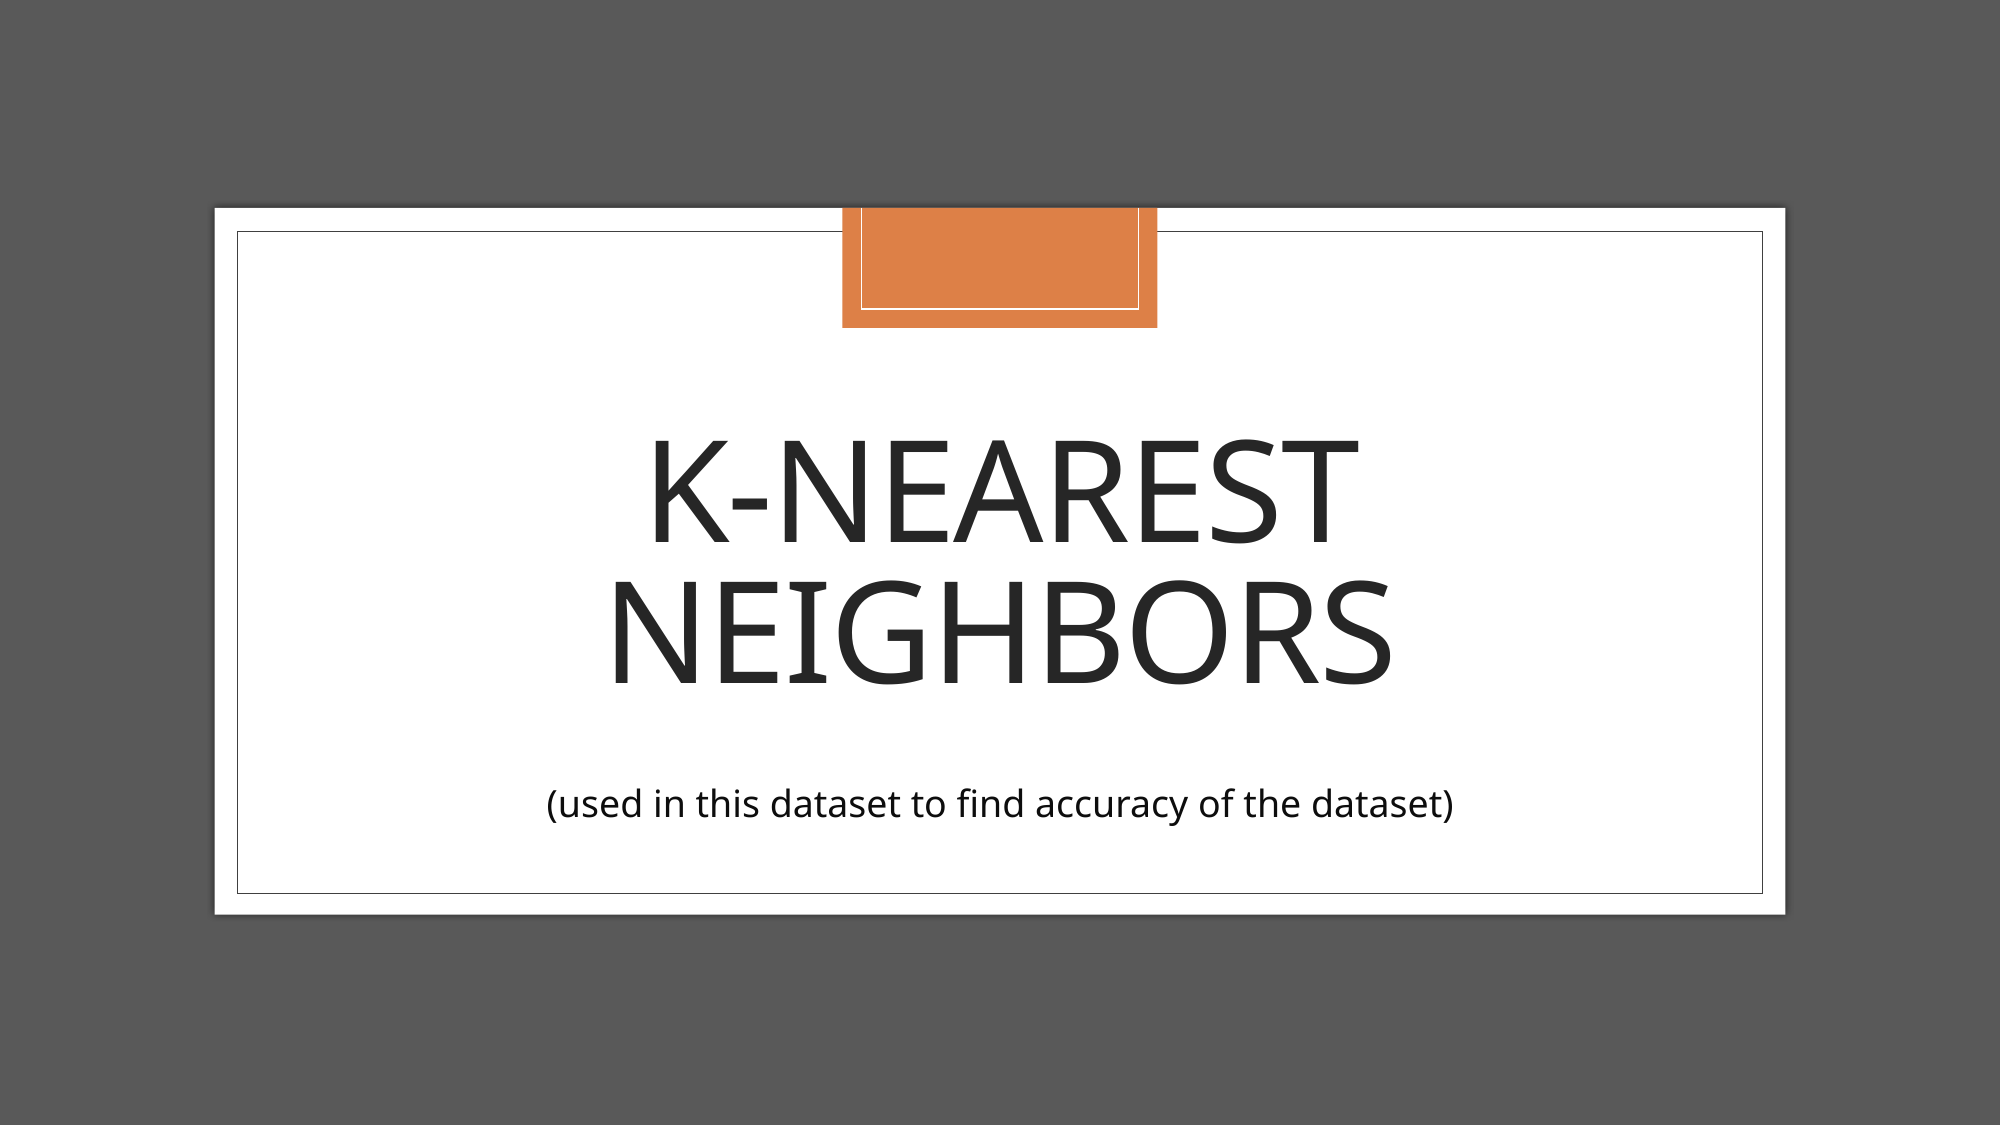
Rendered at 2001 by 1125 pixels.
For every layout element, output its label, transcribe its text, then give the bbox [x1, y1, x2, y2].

title K-NEAREST NEIGHBORS [267, 373, 1733, 768]
list (used in this dataset to find accuracy of the dataset) [267, 768, 1734, 844]
